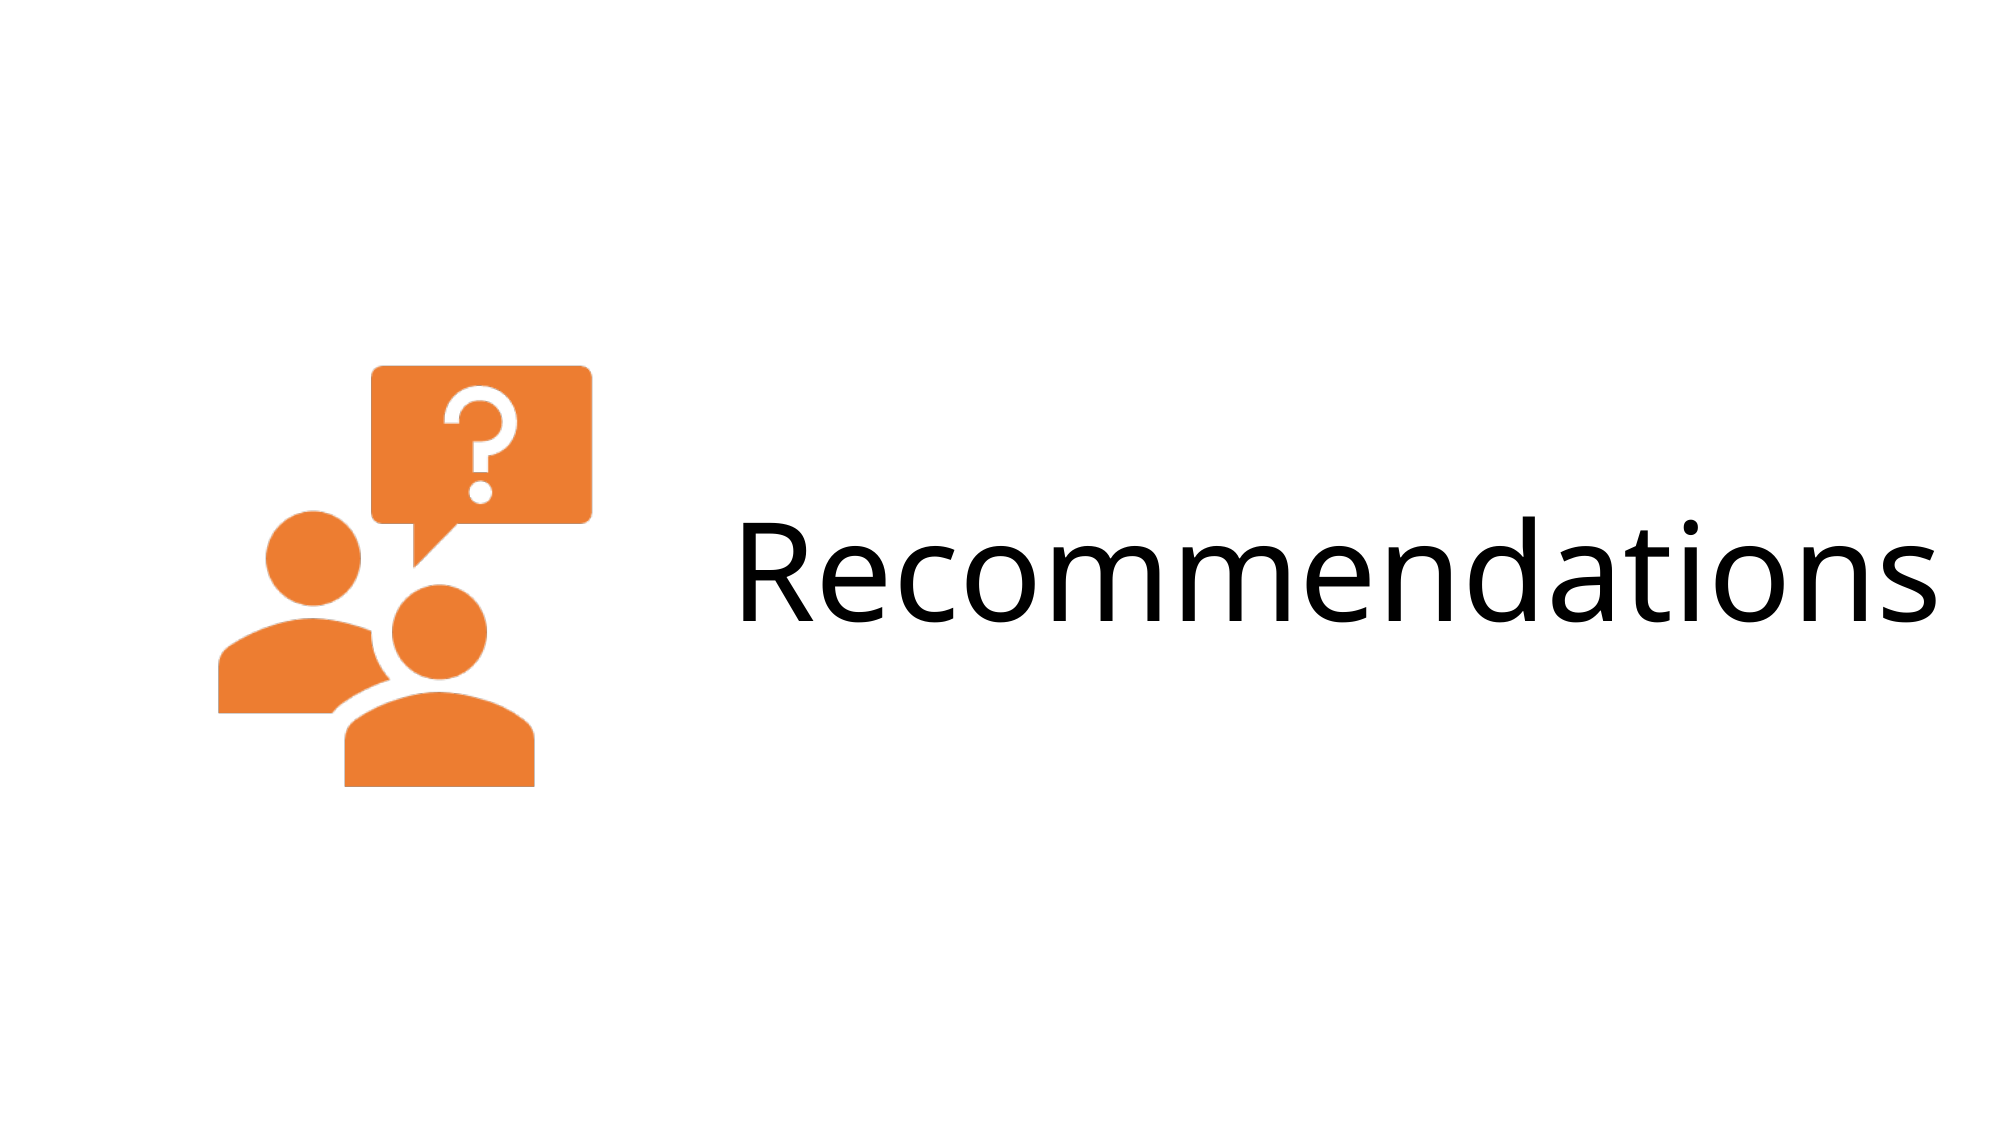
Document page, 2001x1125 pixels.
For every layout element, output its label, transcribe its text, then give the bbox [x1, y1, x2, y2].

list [153, 324, 658, 829]
title Recommendations [715, 467, 2000, 686]
